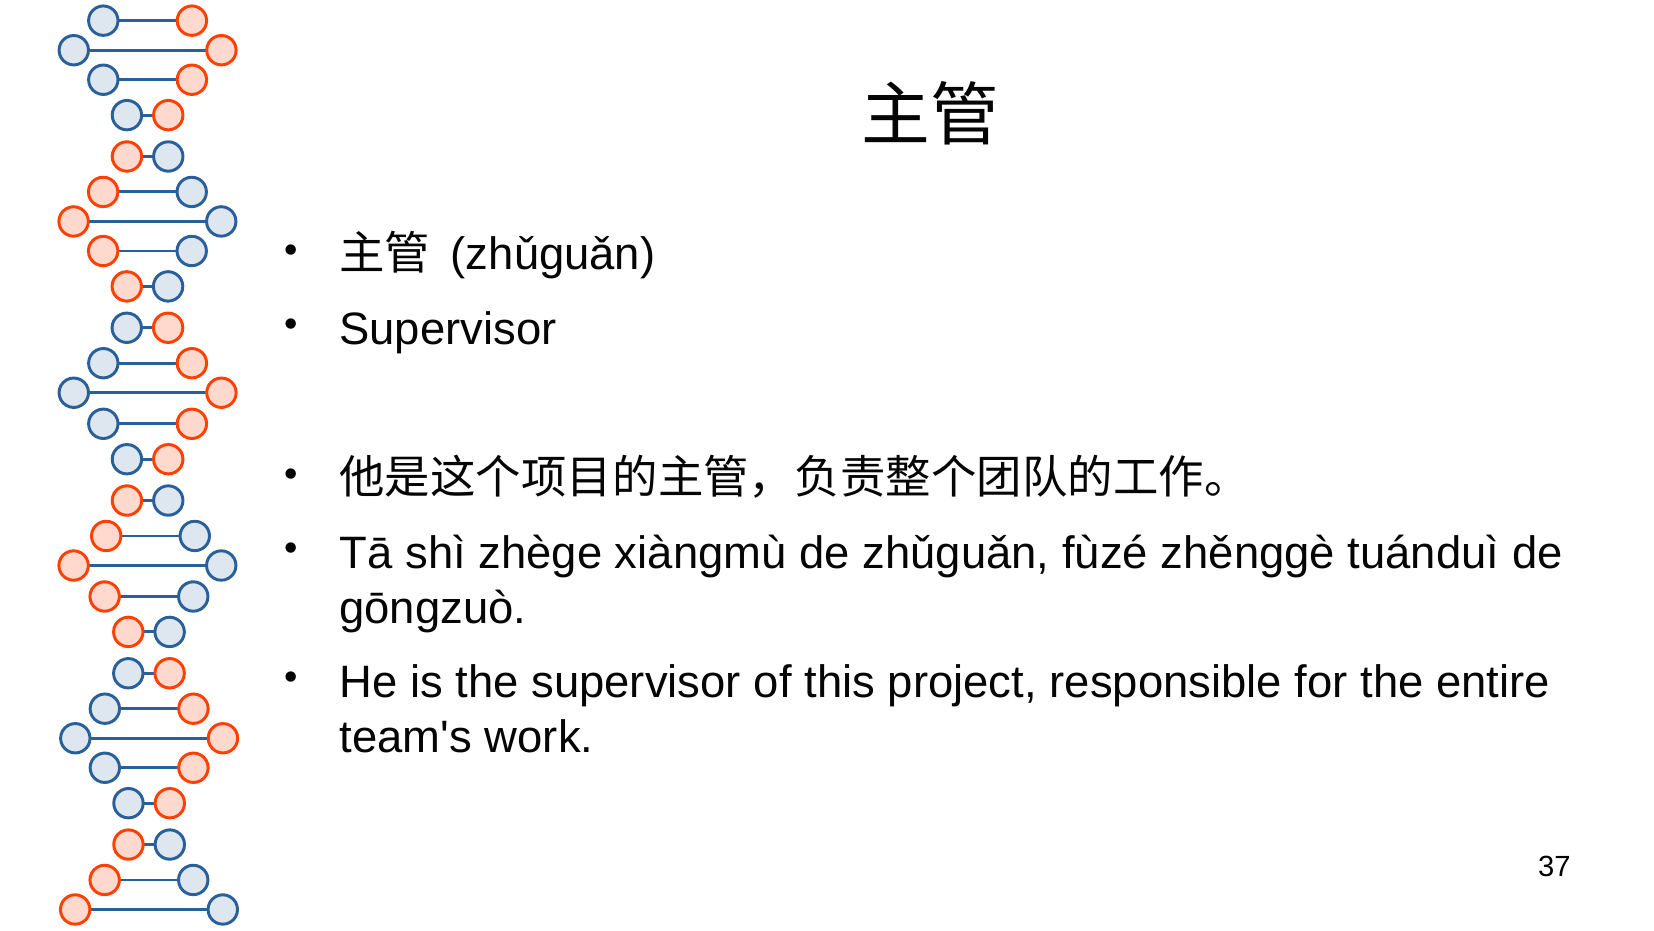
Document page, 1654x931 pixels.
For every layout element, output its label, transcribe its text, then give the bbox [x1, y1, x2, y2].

slide_number 37 [1185, 847, 1571, 912]
title 主管 [265, 35, 1595, 189]
list 主管 (zhǔguǎn) Supervisor 他是这个项目的主管，负责整个团队的工作。 Tā shì zhège xiàngmù de zhǔguǎn, fùzé zhěnggè tuánduì de gōngzuò. He is the supervisor of this project, responsible for the entire team's work. [265, 224, 1595, 764]
